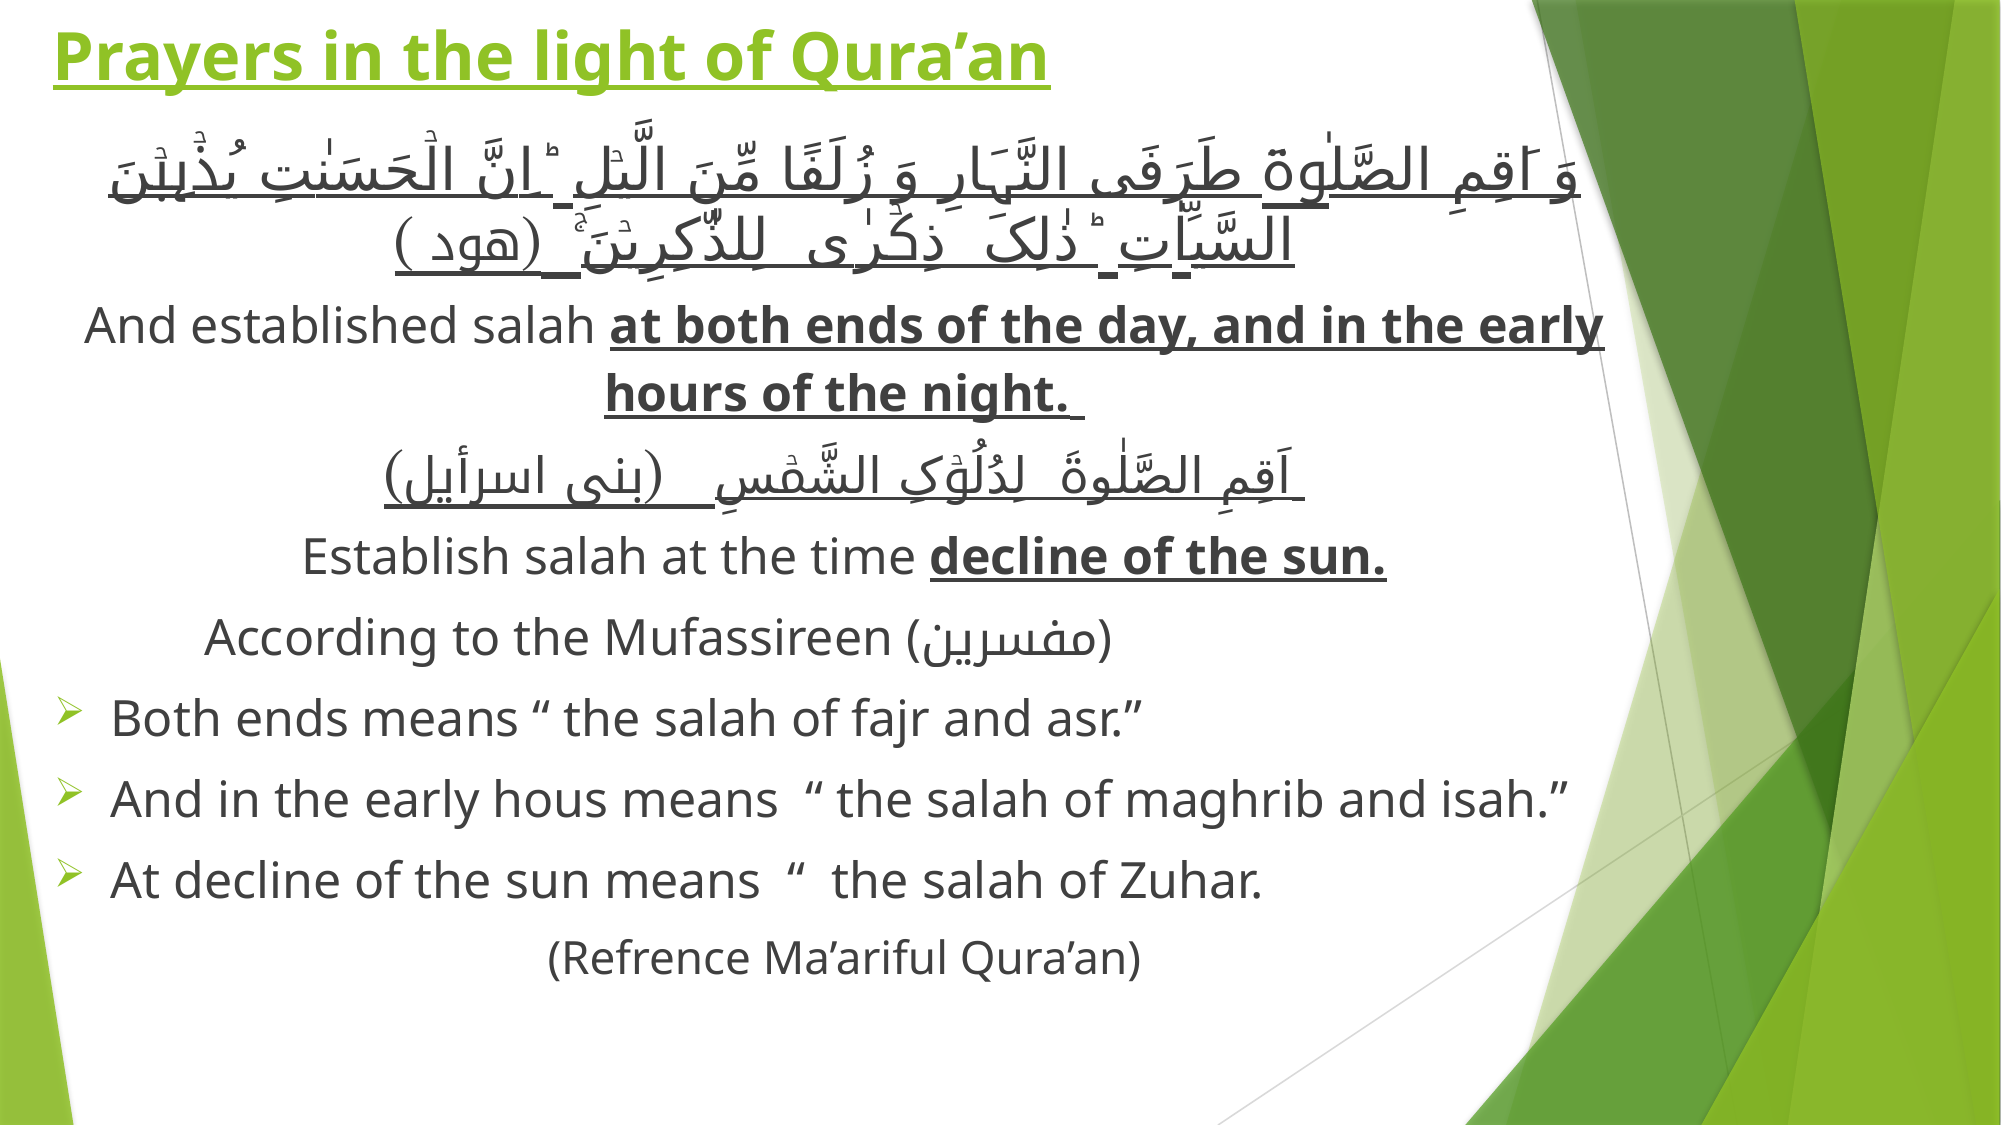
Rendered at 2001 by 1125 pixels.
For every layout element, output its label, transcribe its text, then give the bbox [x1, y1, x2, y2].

title Prayers in the light of Qura’an [37, 6, 1163, 107]
list وَ اَقِمِ الصَّلٰوۃَ طَرَفَیِ النَّہَارِ وَ زُلَفًا مِّنَ الَّیۡلِ ؕ اِنَّ الۡحَسَنٰتِ یُذۡہِبۡنَ السَّیِّاٰتِ ؕ ذٰلِکَ ذِکۡرٰی لِلذّٰکِرِیۡنَۚ (ھود ) And established salah at both ends of the day, and in the early hours of the night. اَقِمِ الصَّلٰوۃَ لِدُلُوۡکِ الشَّمۡسِ (بنی اسرأیل) Establish salah at the time decline of the sun. According to the Mufassireen (مفسرین) Both ends means “ the salah of fajr and asr.” And in the early hous means “ the salah of maghrib and isah.” At decline of the sun means “ the salah of Zuhar. (Refrence Ma’ariful Qura’an) [39, 125, 1650, 1125]
